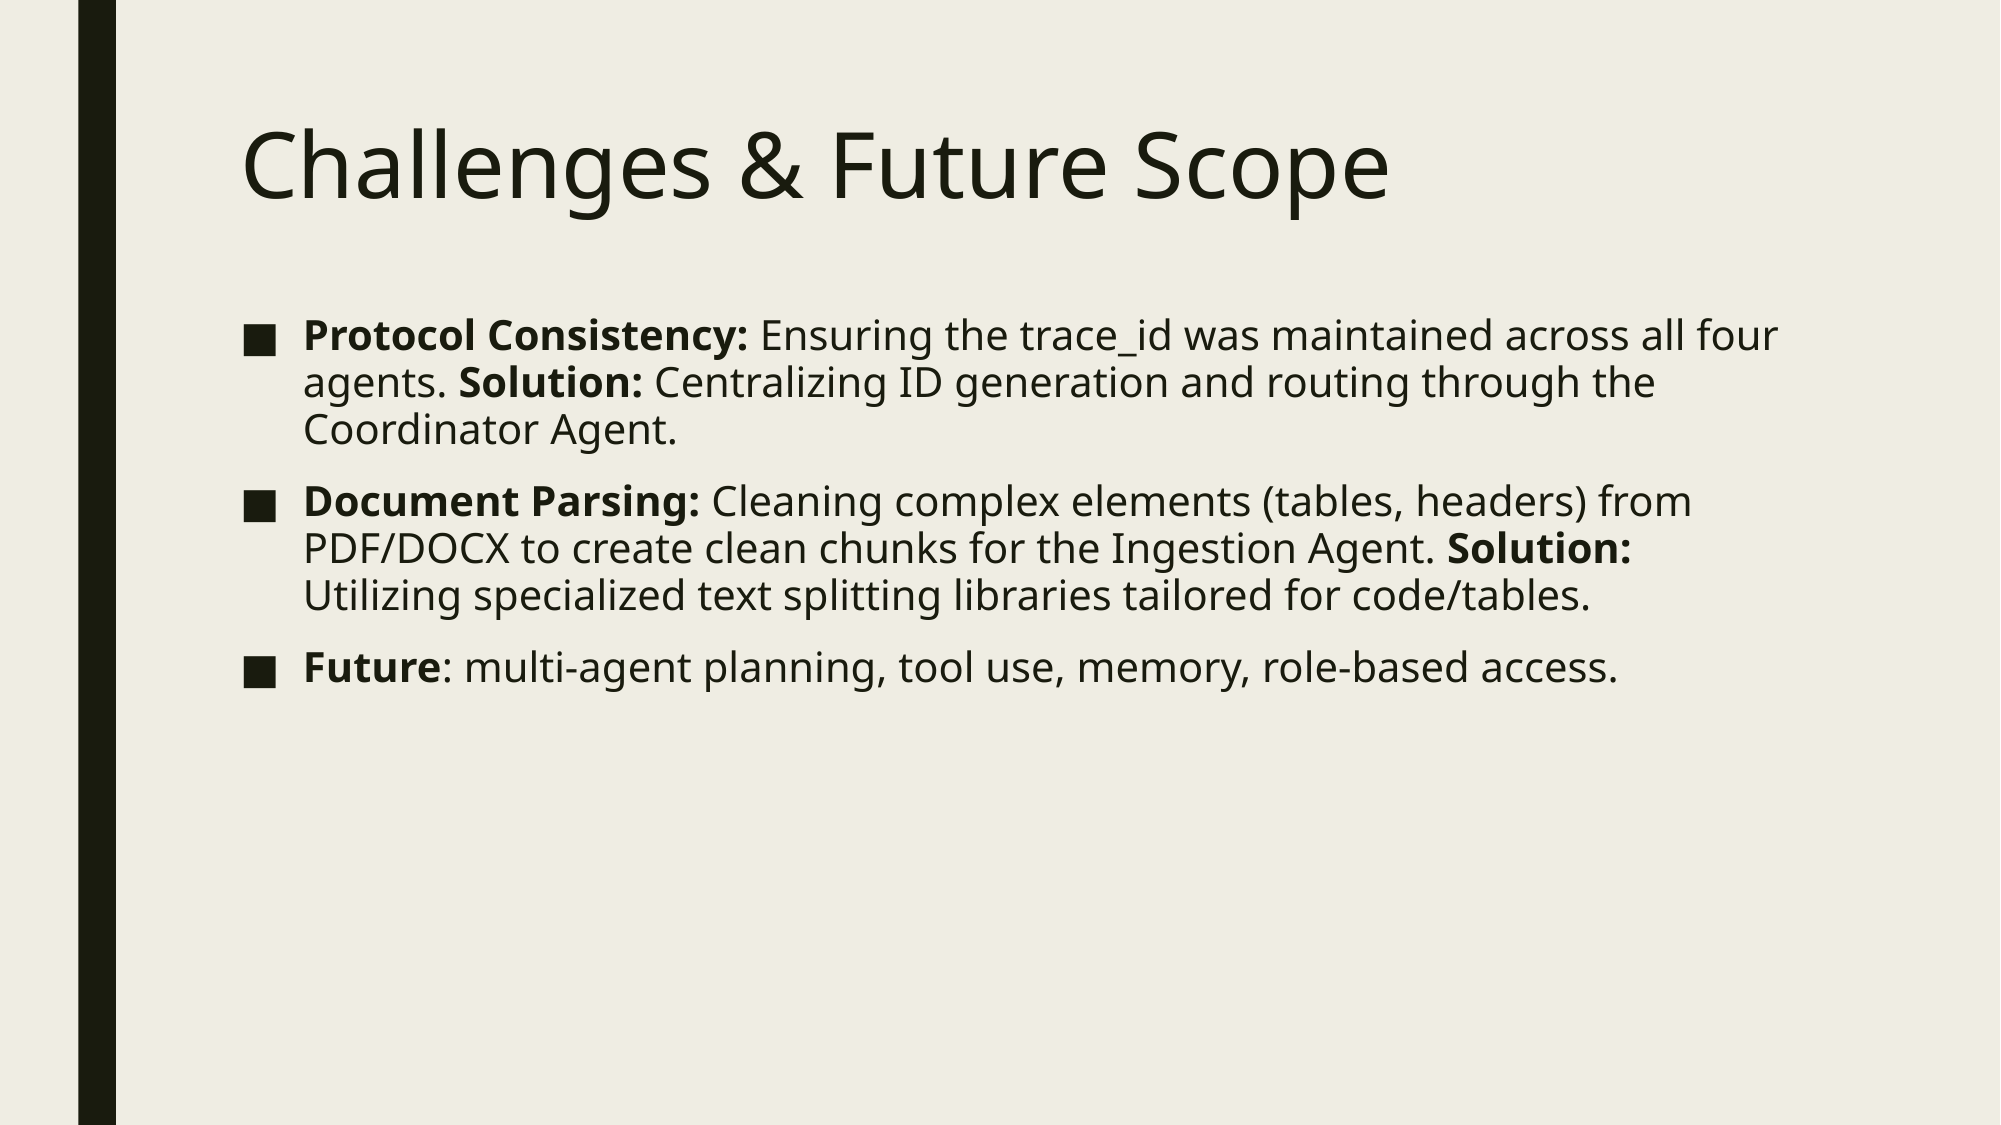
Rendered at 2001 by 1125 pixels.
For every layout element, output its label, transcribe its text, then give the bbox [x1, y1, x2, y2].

list Protocol Consistency: Ensuring the trace_id was maintained across all four agents. Solution: Centralizing ID generation and routing through the Coordinator Agent. Document Parsing: Cleaning complex elements (tables, headers) from PDF/DOCX to create clean chunks for the Ingestion Agent. Solution: Utilizing specialized text splitting libraries tailored for code/tables. Future: multi-agent planning, tool use, memory, role-based access. [225, 305, 1800, 1061]
title Challenges & Future Scope [225, 112, 1800, 305]
